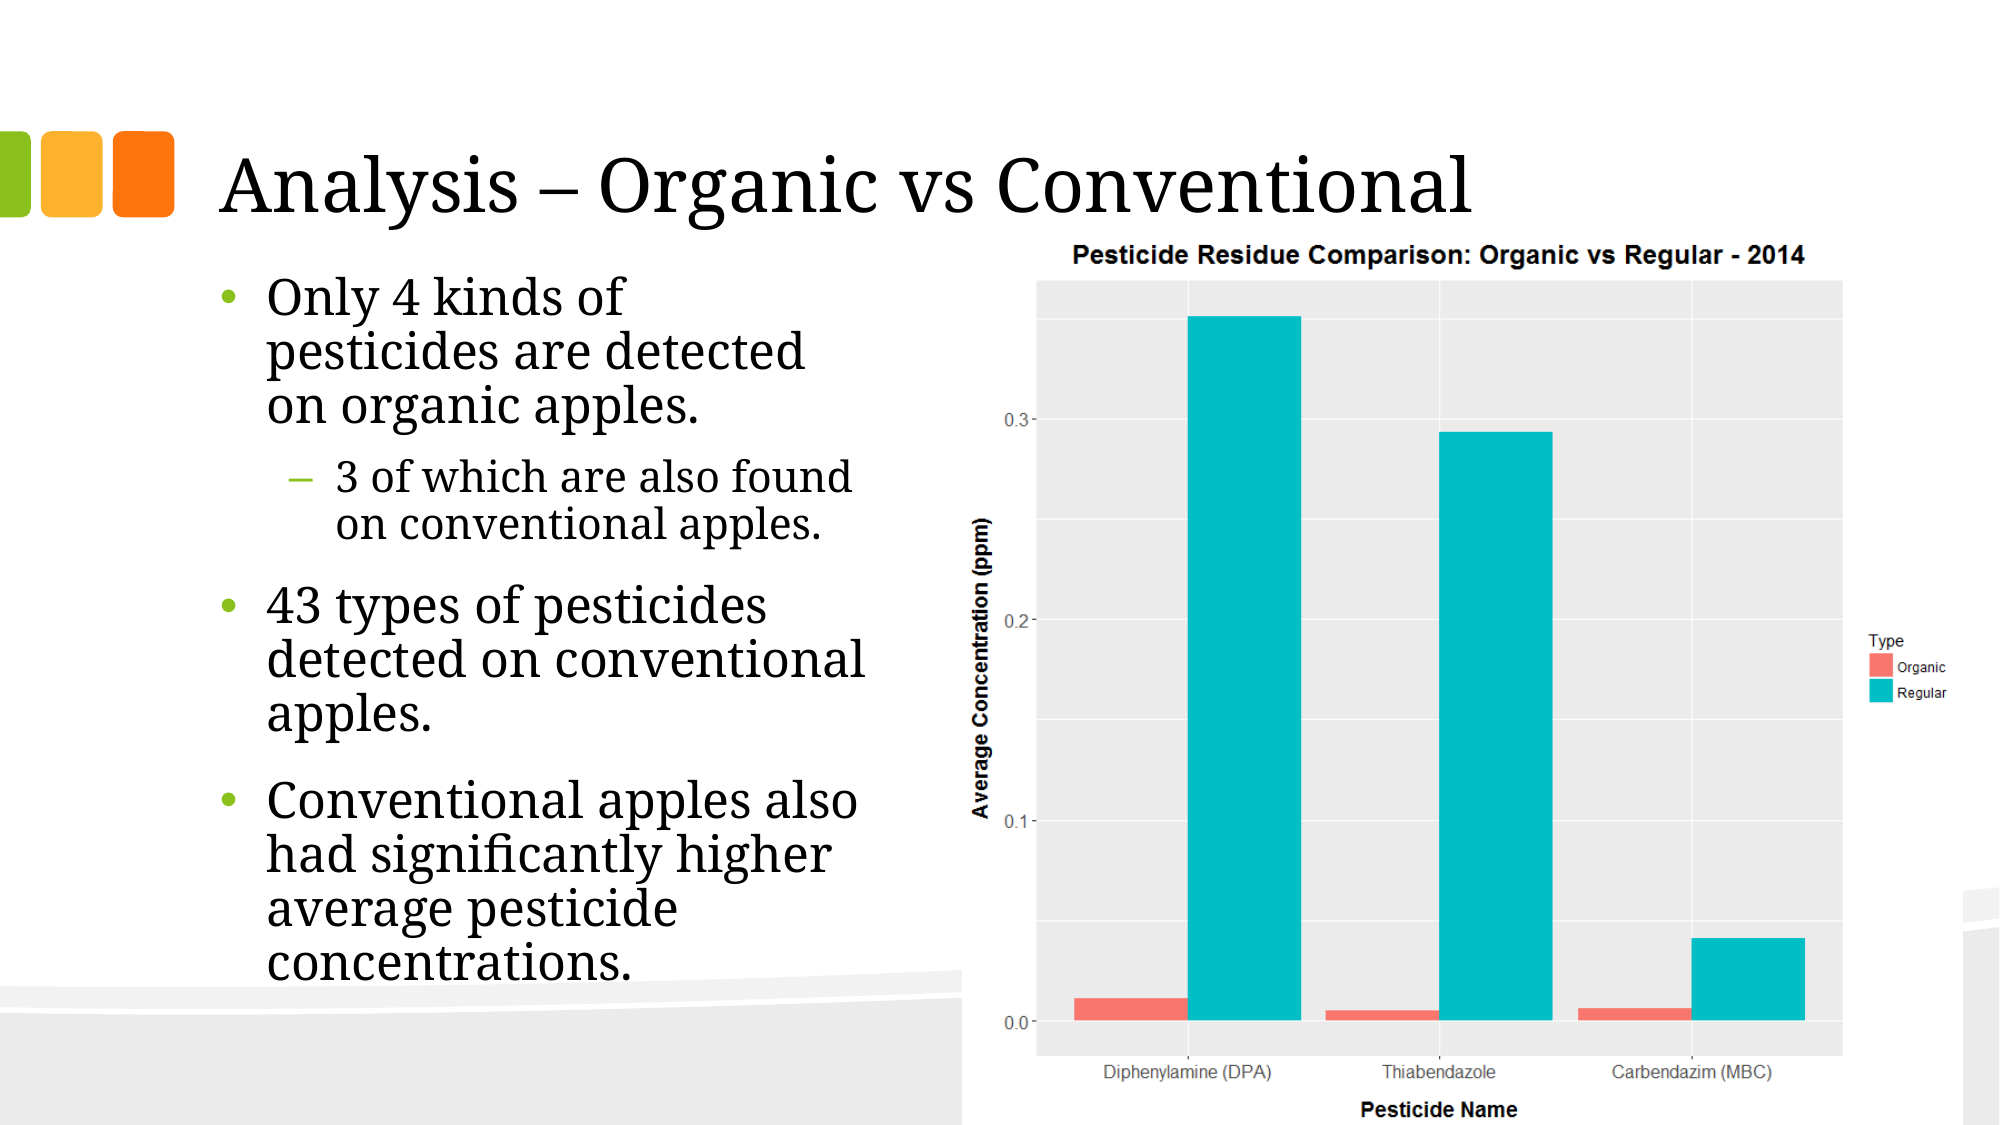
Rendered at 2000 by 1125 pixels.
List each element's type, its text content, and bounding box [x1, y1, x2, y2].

title Analysis – Organic vs Conventional [199, 24, 1800, 238]
picture [961, 235, 1963, 1125]
list Only 4 kinds of pesticides are detected on organic apples. 3 of which are also found on conventional apples. 43 types of pesticides detected on conventional apples. Conventional apples also had significantly higher average pesticide concentrations. [199, 262, 888, 1013]
